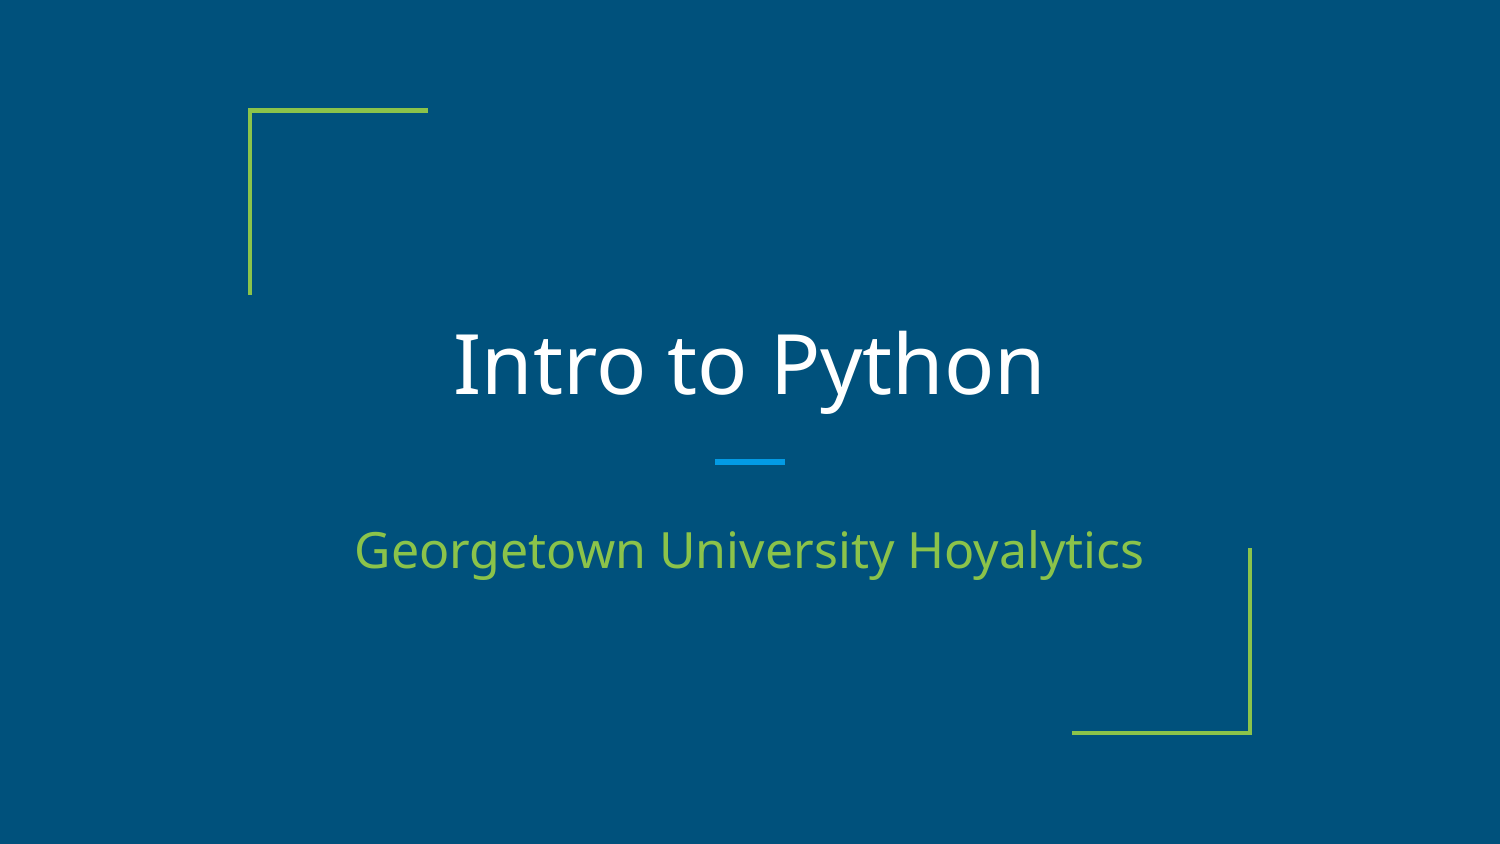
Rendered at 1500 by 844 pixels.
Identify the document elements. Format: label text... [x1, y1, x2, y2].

title Intro to Python [275, 195, 1225, 435]
subtitle Georgetown University Hoyalytics [275, 500, 1225, 650]
